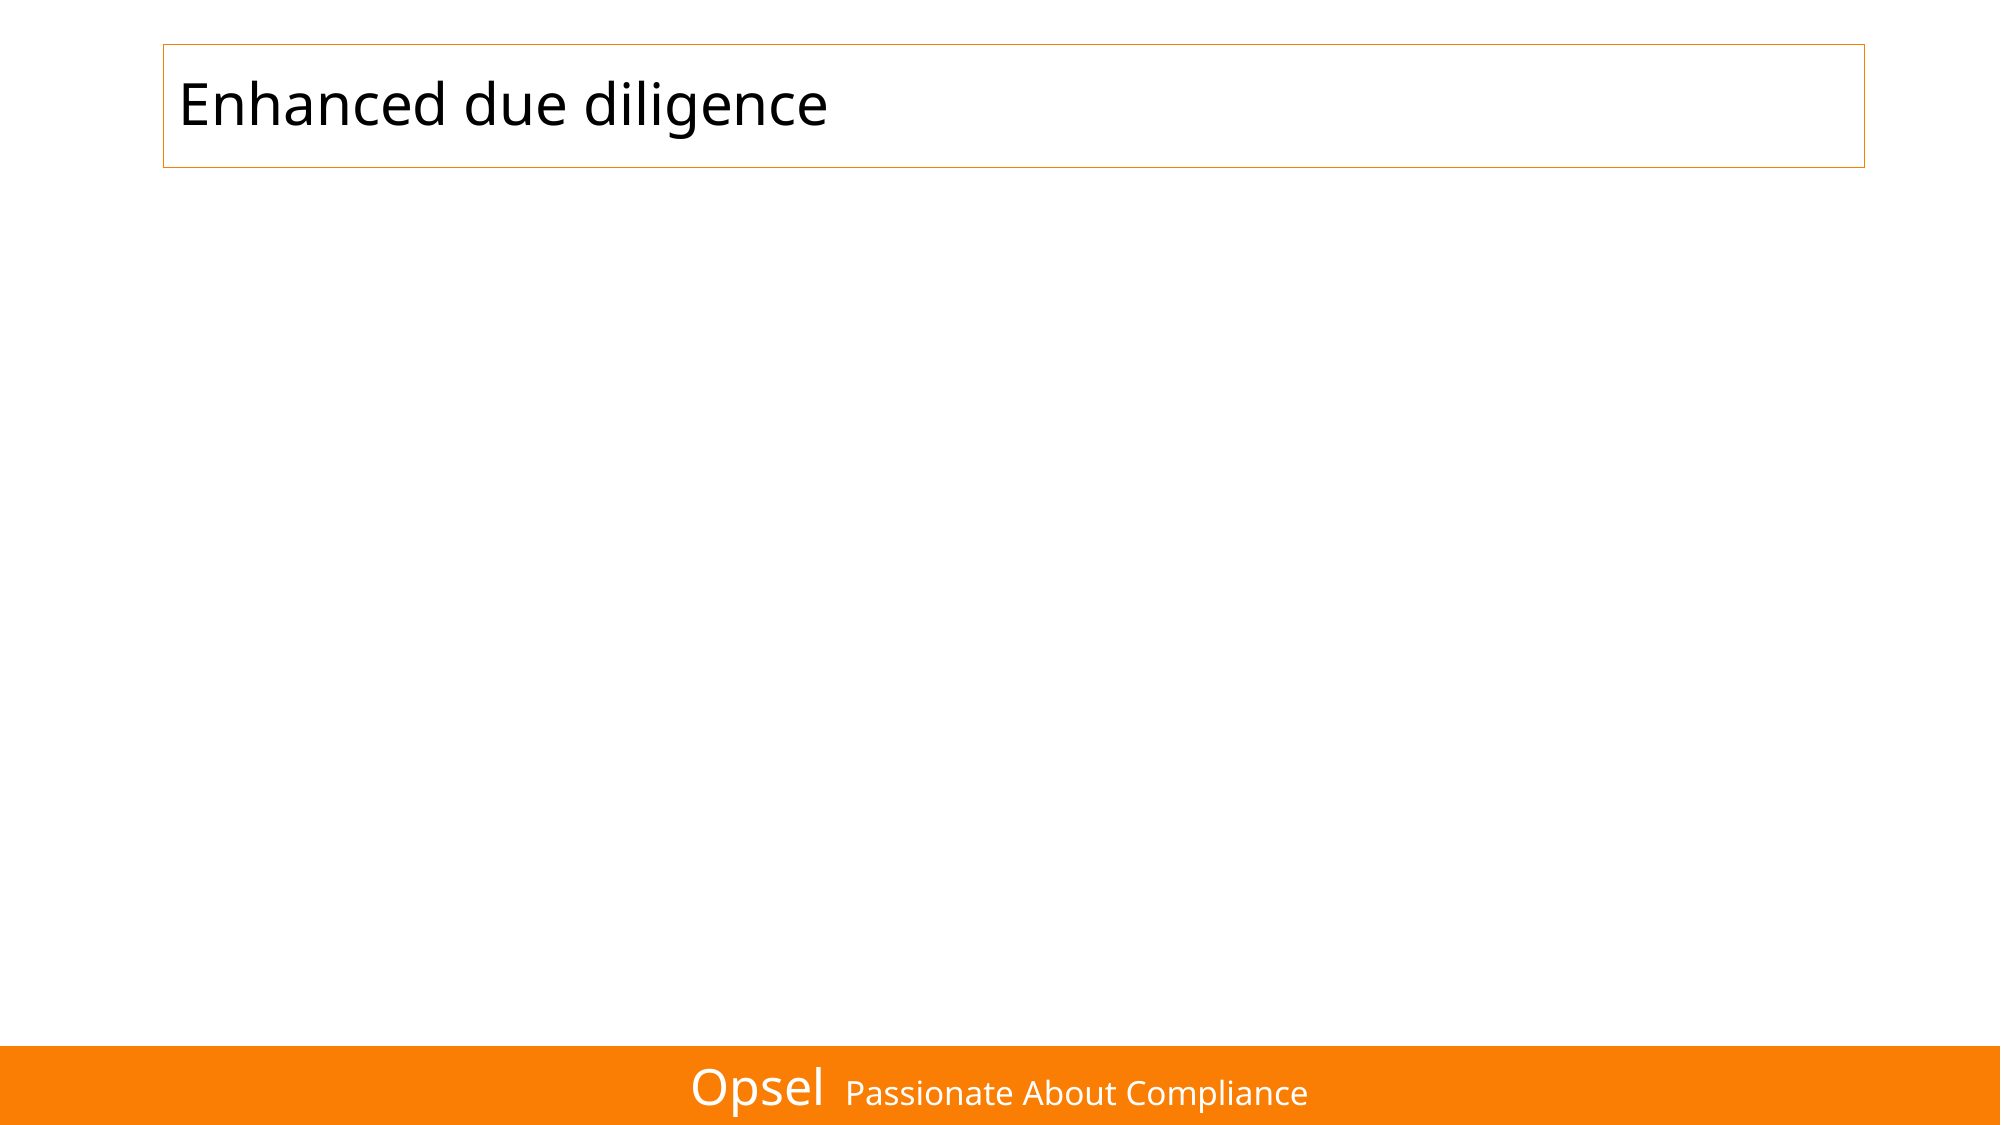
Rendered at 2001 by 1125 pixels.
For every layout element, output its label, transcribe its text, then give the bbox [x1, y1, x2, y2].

text_box Opsel Passionate About Compliance [0, 1045, 2000, 1125]
title Enhanced due diligence [163, 44, 1865, 168]
